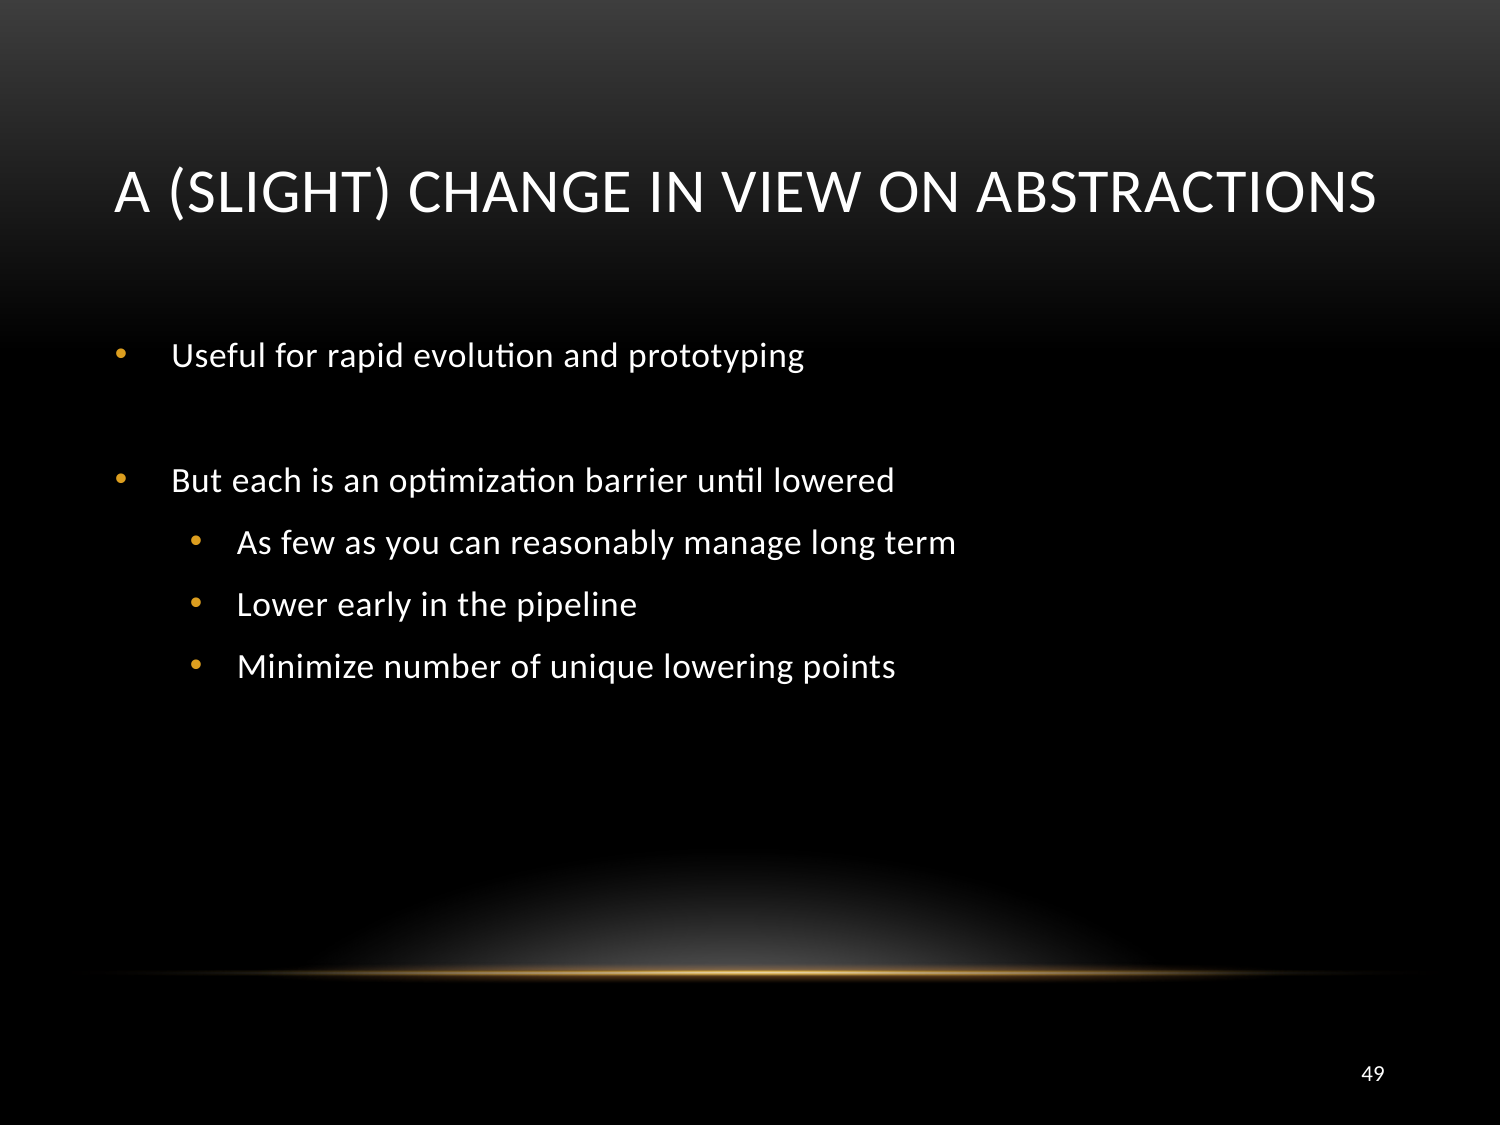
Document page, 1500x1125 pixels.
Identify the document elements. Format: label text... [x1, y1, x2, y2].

title A (Slight) Change in View on Abstractions [99, 45, 1400, 233]
list Useful for rapid evolution and prototyping But each is an optimization barrier until lowered As few as you can reasonably manage long term Lower early in the pipeline Minimize number of unique lowering points [99, 262, 1400, 938]
slide_number 49 [1237, 1042, 1400, 1103]
picture [0, 0, 1500, 1125]
